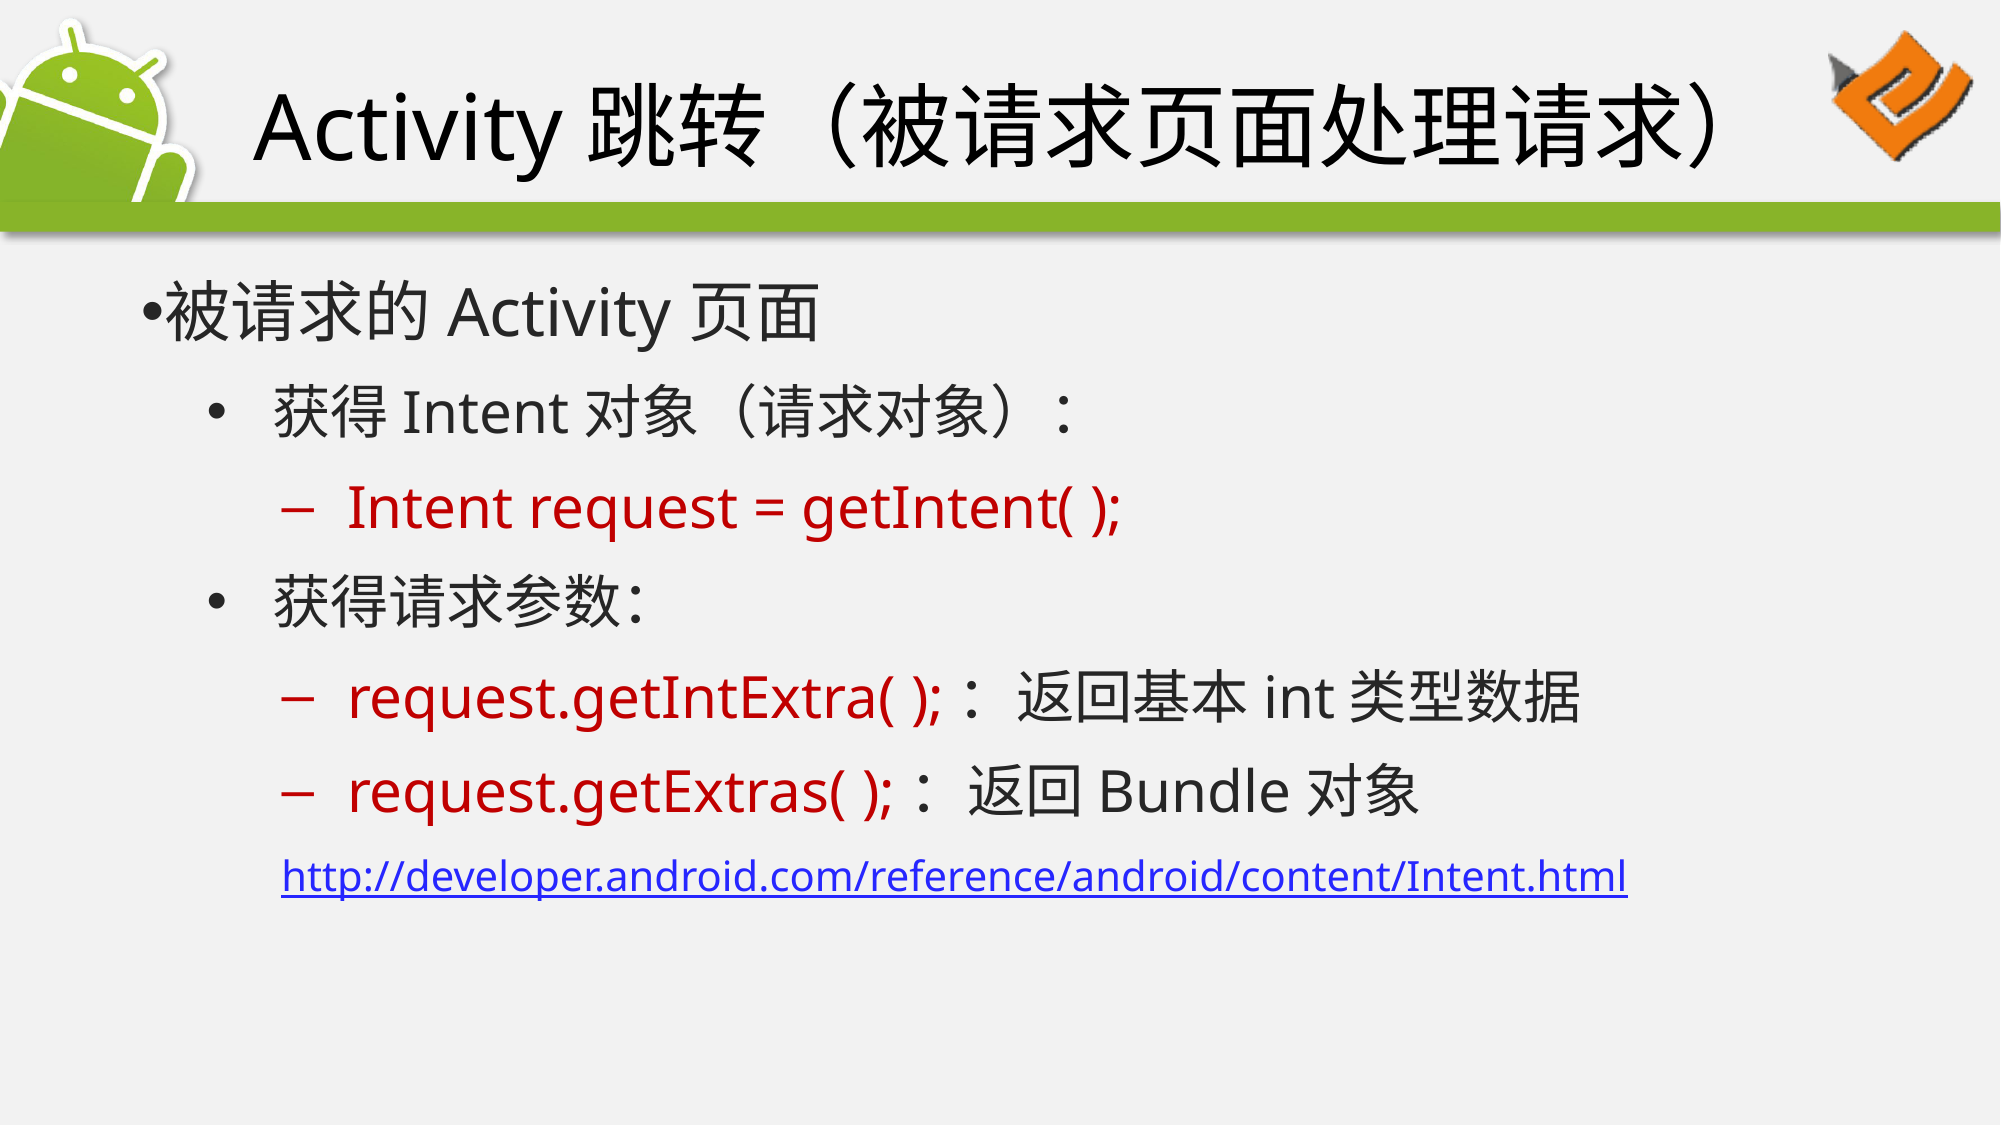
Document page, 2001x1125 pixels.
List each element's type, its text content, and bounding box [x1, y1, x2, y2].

picture [1828, 30, 1973, 161]
list 被请求的Activity页面 获得Intent对象（请求对象）： Intent request = getIntent( ); 获得请求参数： request.getIntExtra( );：返回基本int类型数据 request.getExtras( );：返回Bundle对象 http://developer.android.com/reference/android/content/Intent.html [125, 262, 1900, 1005]
title Activity跳转（被请求页面处理请求） [208, 45, 1824, 203]
picture [0, 7, 209, 202]
